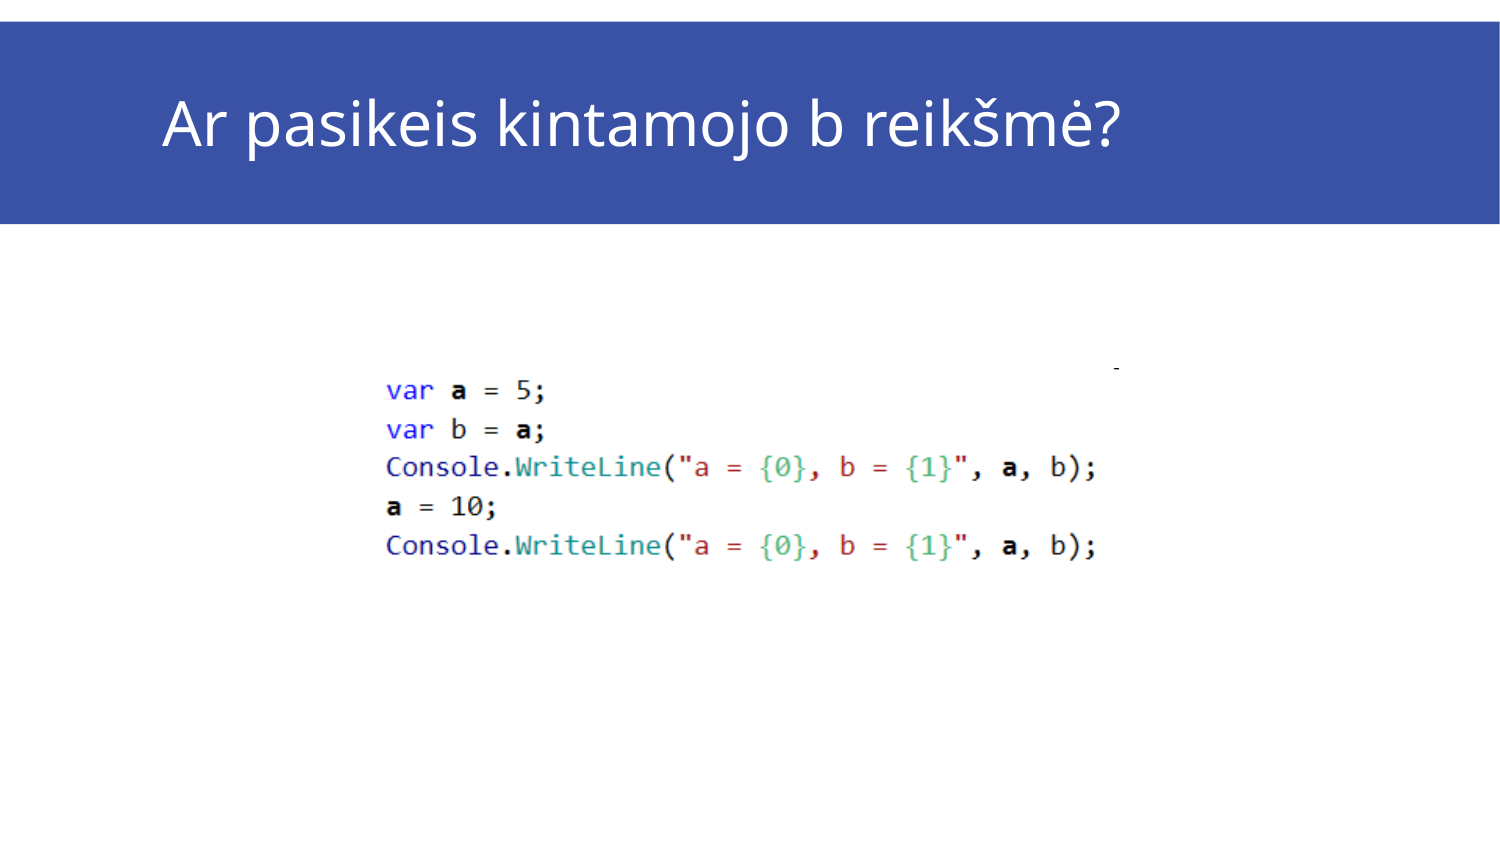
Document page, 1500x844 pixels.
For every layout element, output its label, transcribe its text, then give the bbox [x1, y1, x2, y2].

picture [380, 368, 1119, 570]
title Ar pasikeis kintamojo b reikšmė? [147, 34, 1352, 221]
